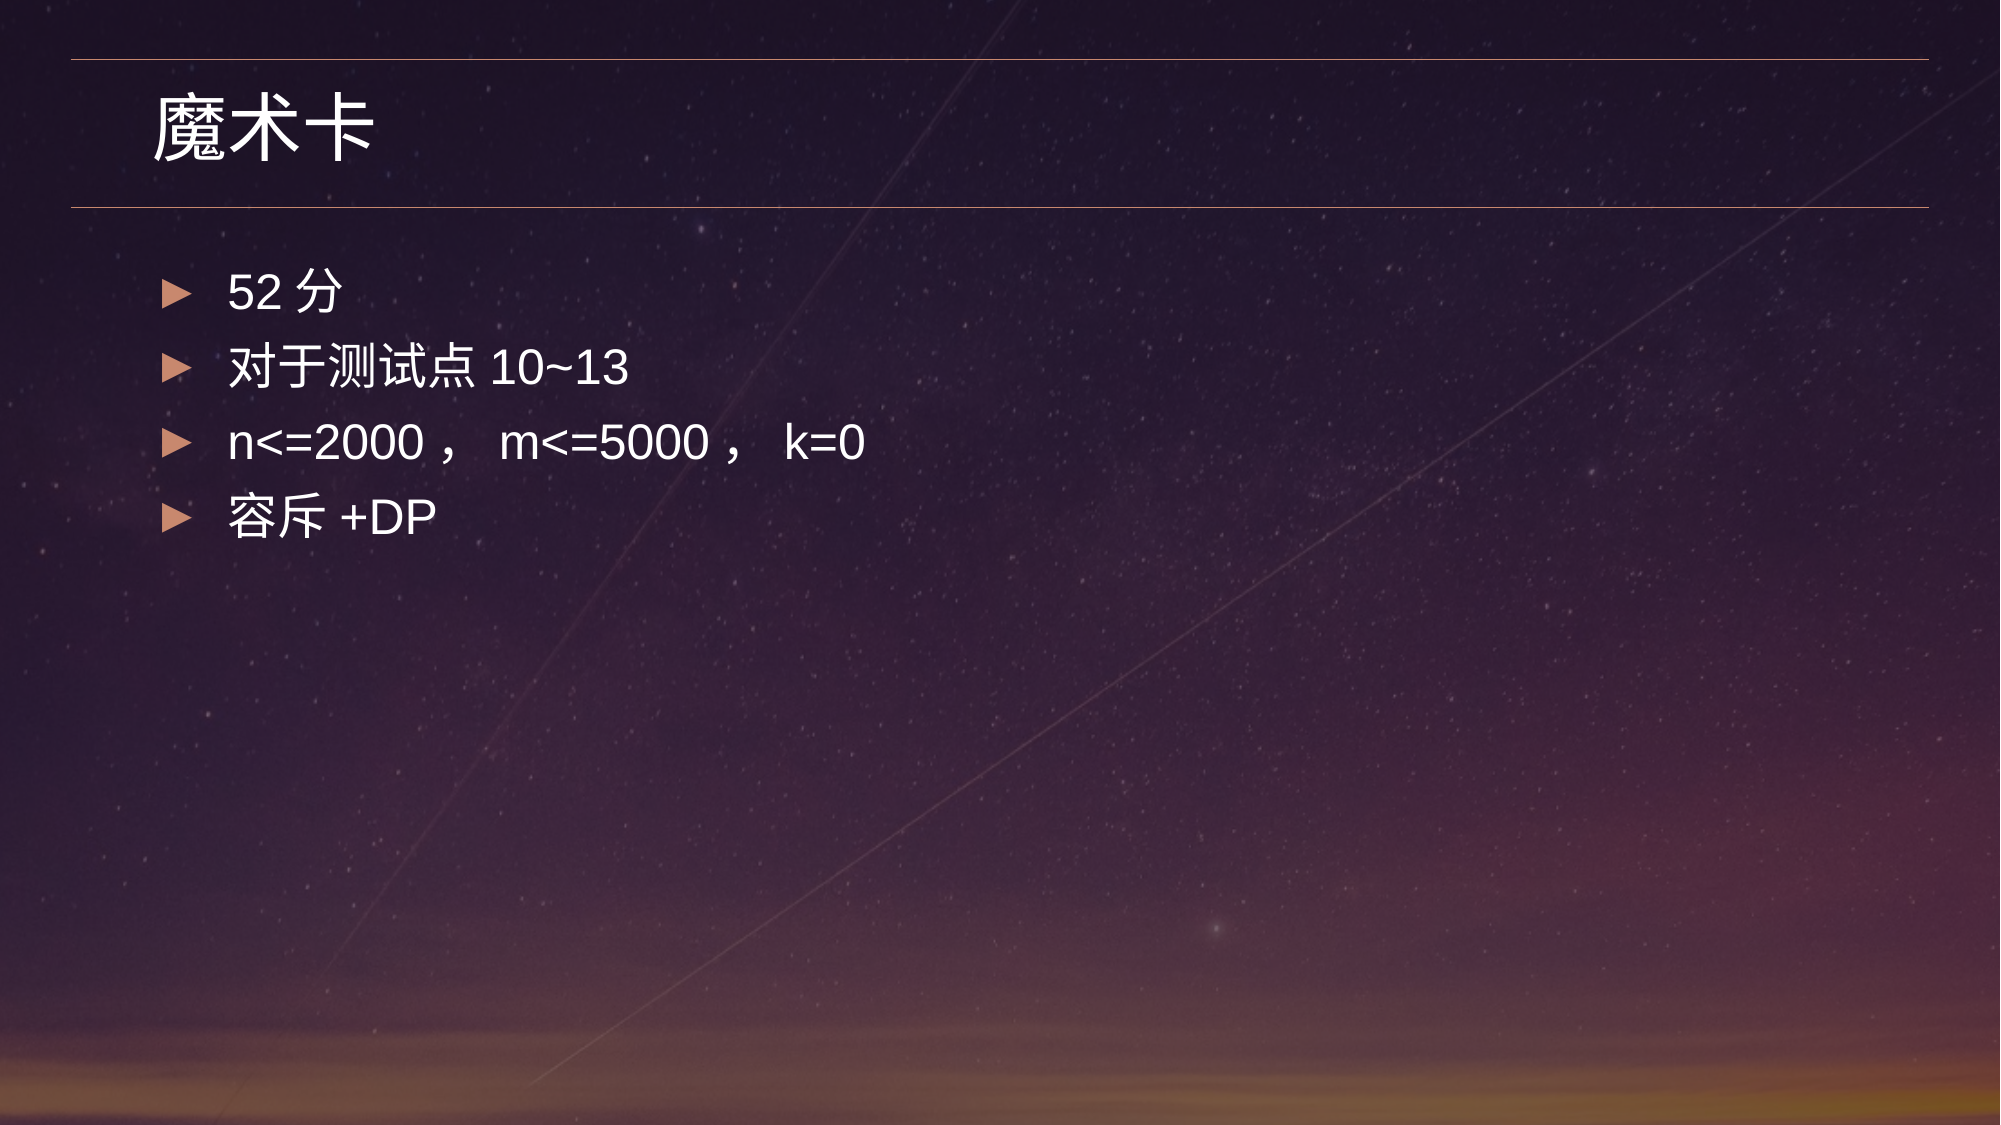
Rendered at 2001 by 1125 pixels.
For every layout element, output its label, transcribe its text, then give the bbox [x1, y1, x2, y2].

title 魔术卡 [137, 59, 1863, 204]
list 52分 对于测试点10~13 n<=2000，m<=5000，k=0 容斥+DP [137, 259, 1863, 1014]
